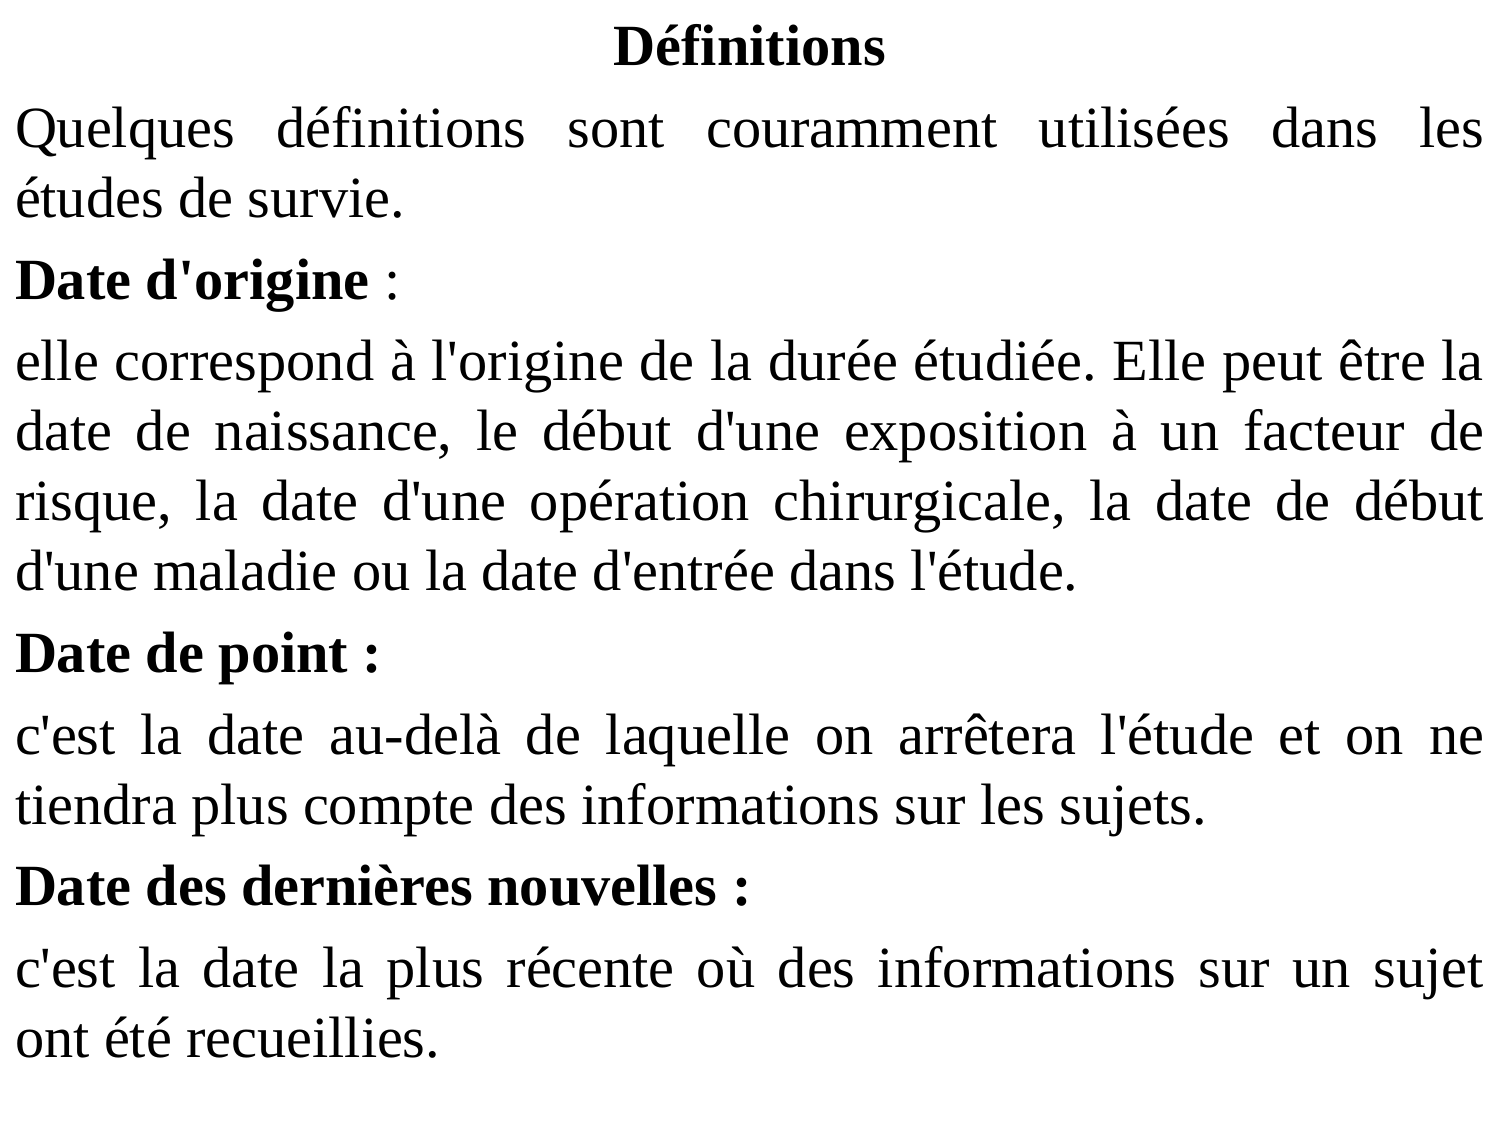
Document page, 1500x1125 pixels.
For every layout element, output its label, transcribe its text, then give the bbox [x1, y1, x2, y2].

subtitle Définitions Quelques définitions sont couramment utilisées dans les études de survie. Date d'origine : elle correspond à l'origine de la durée étudiée. Elle peut être la date de naissance, le début d'une exposition à un facteur de risque, la date d'une opération chirurgicale, la date de début d'une maladie ou la date d'entrée dans l'étude. Date de point : c'est la date au-delà de laquelle on arrêtera l'étude et on ne tiendra plus compte des informations sur les sujets. Date des dernières nouvelles : c'est la date la plus récente où des informations sur un sujet ont été recueillies. [0, 0, 1500, 1125]
